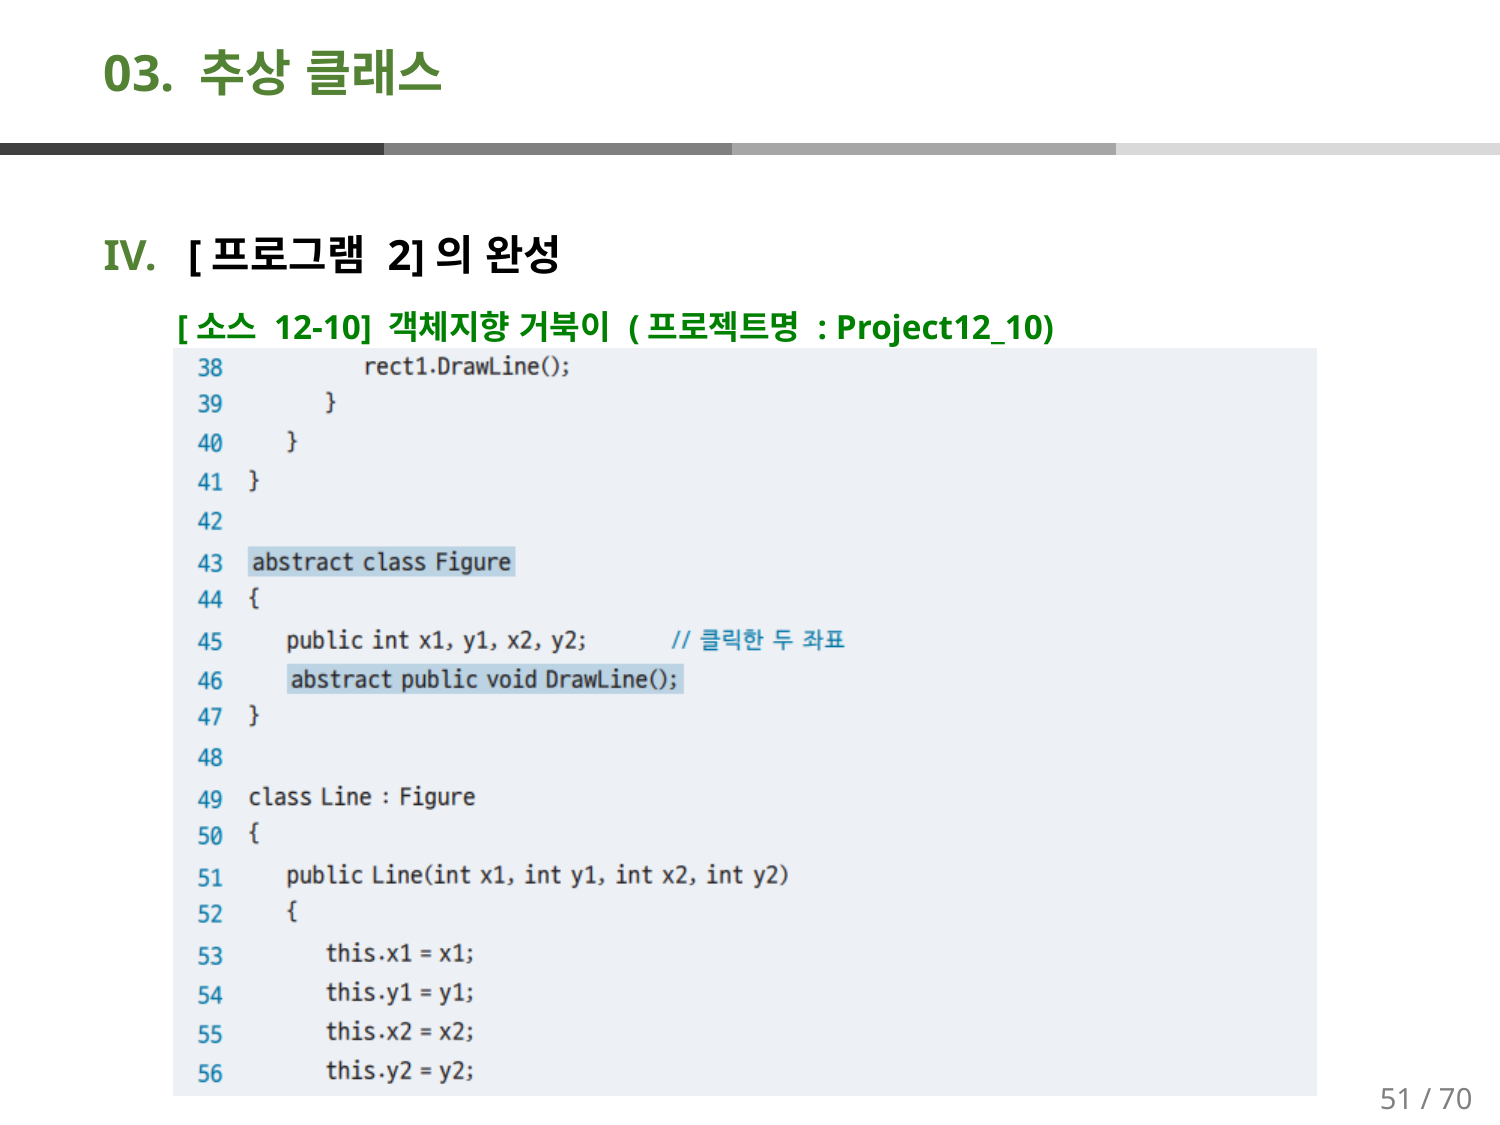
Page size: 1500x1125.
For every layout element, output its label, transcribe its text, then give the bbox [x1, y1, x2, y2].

picture [173, 348, 1317, 1096]
title 03. 추상 클래스 [88, 30, 1400, 121]
list [프로그램 2]의 완성 [소스 12-10] 객체지향 거북이 (프로젝트명 : Project12_10) [88, 196, 1447, 1125]
